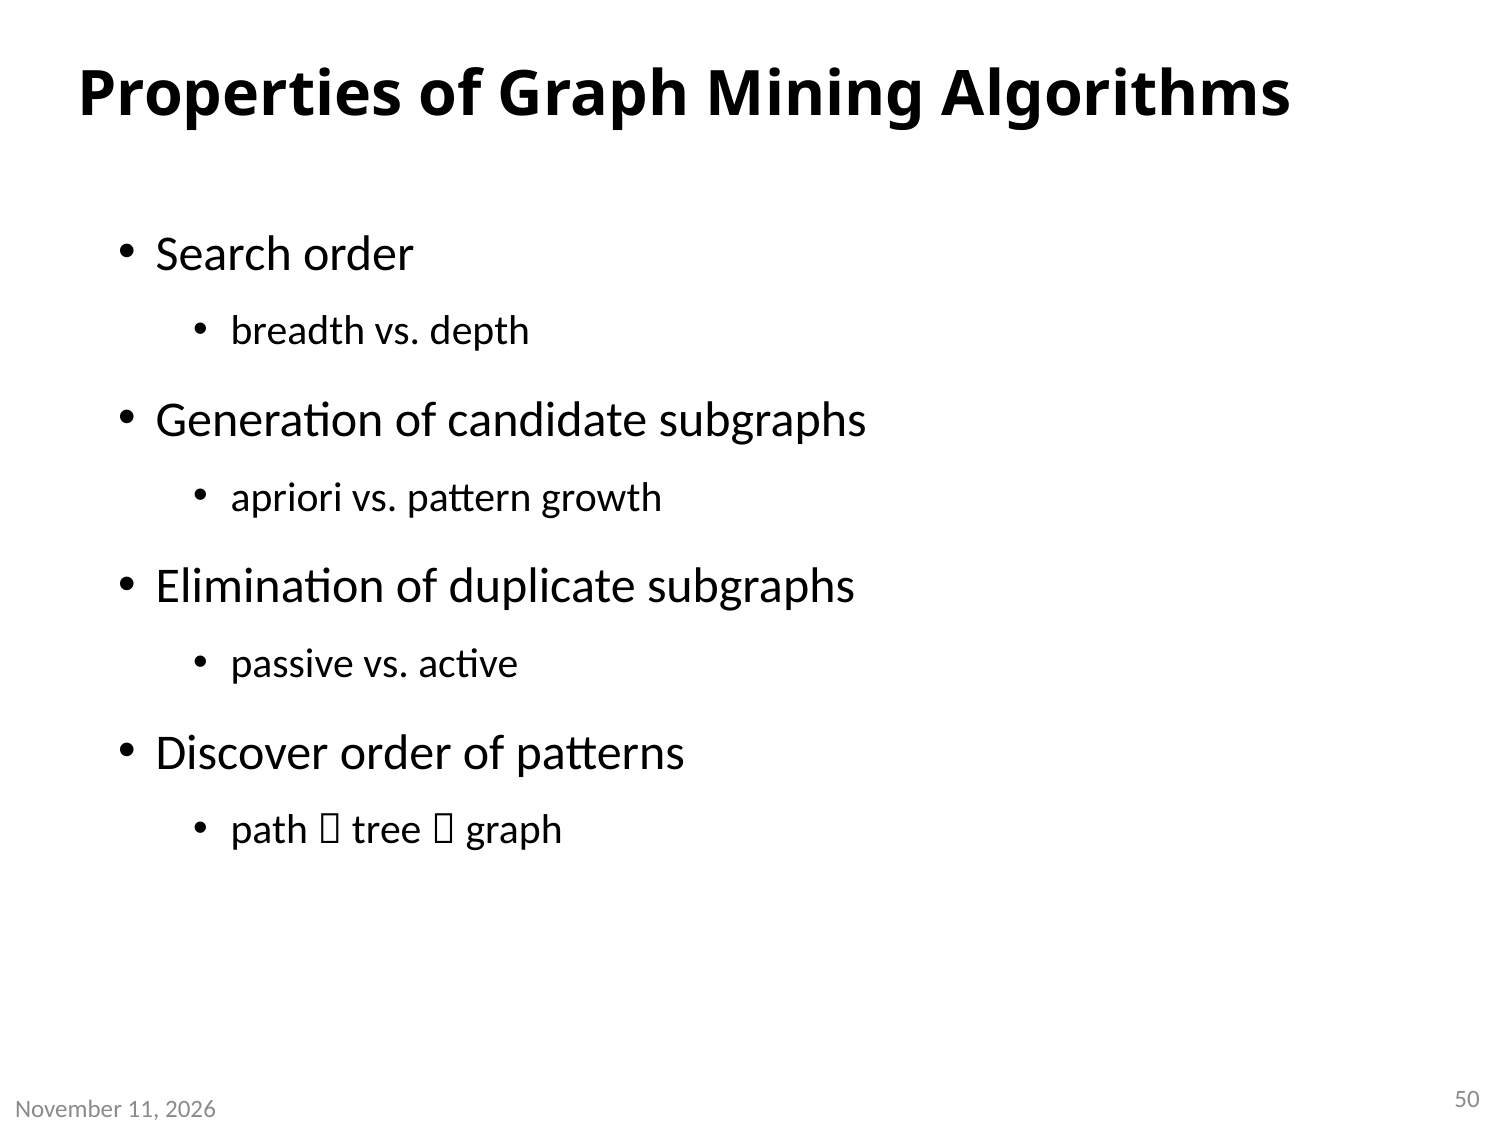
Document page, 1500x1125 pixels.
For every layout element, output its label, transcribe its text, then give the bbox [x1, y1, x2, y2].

slide_number 50 [1157, 1080, 1495, 1116]
title Properties of Graph Mining Algorithms [62, 50, 1357, 141]
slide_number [0, 1089, 338, 1125]
list Search order breadth vs. depth Generation of candidate subgraphs apriori vs. pattern growth Elimination of duplicate subgraphs passive vs. active Discover order of patterns path  tree  graph [103, 212, 1397, 963]
